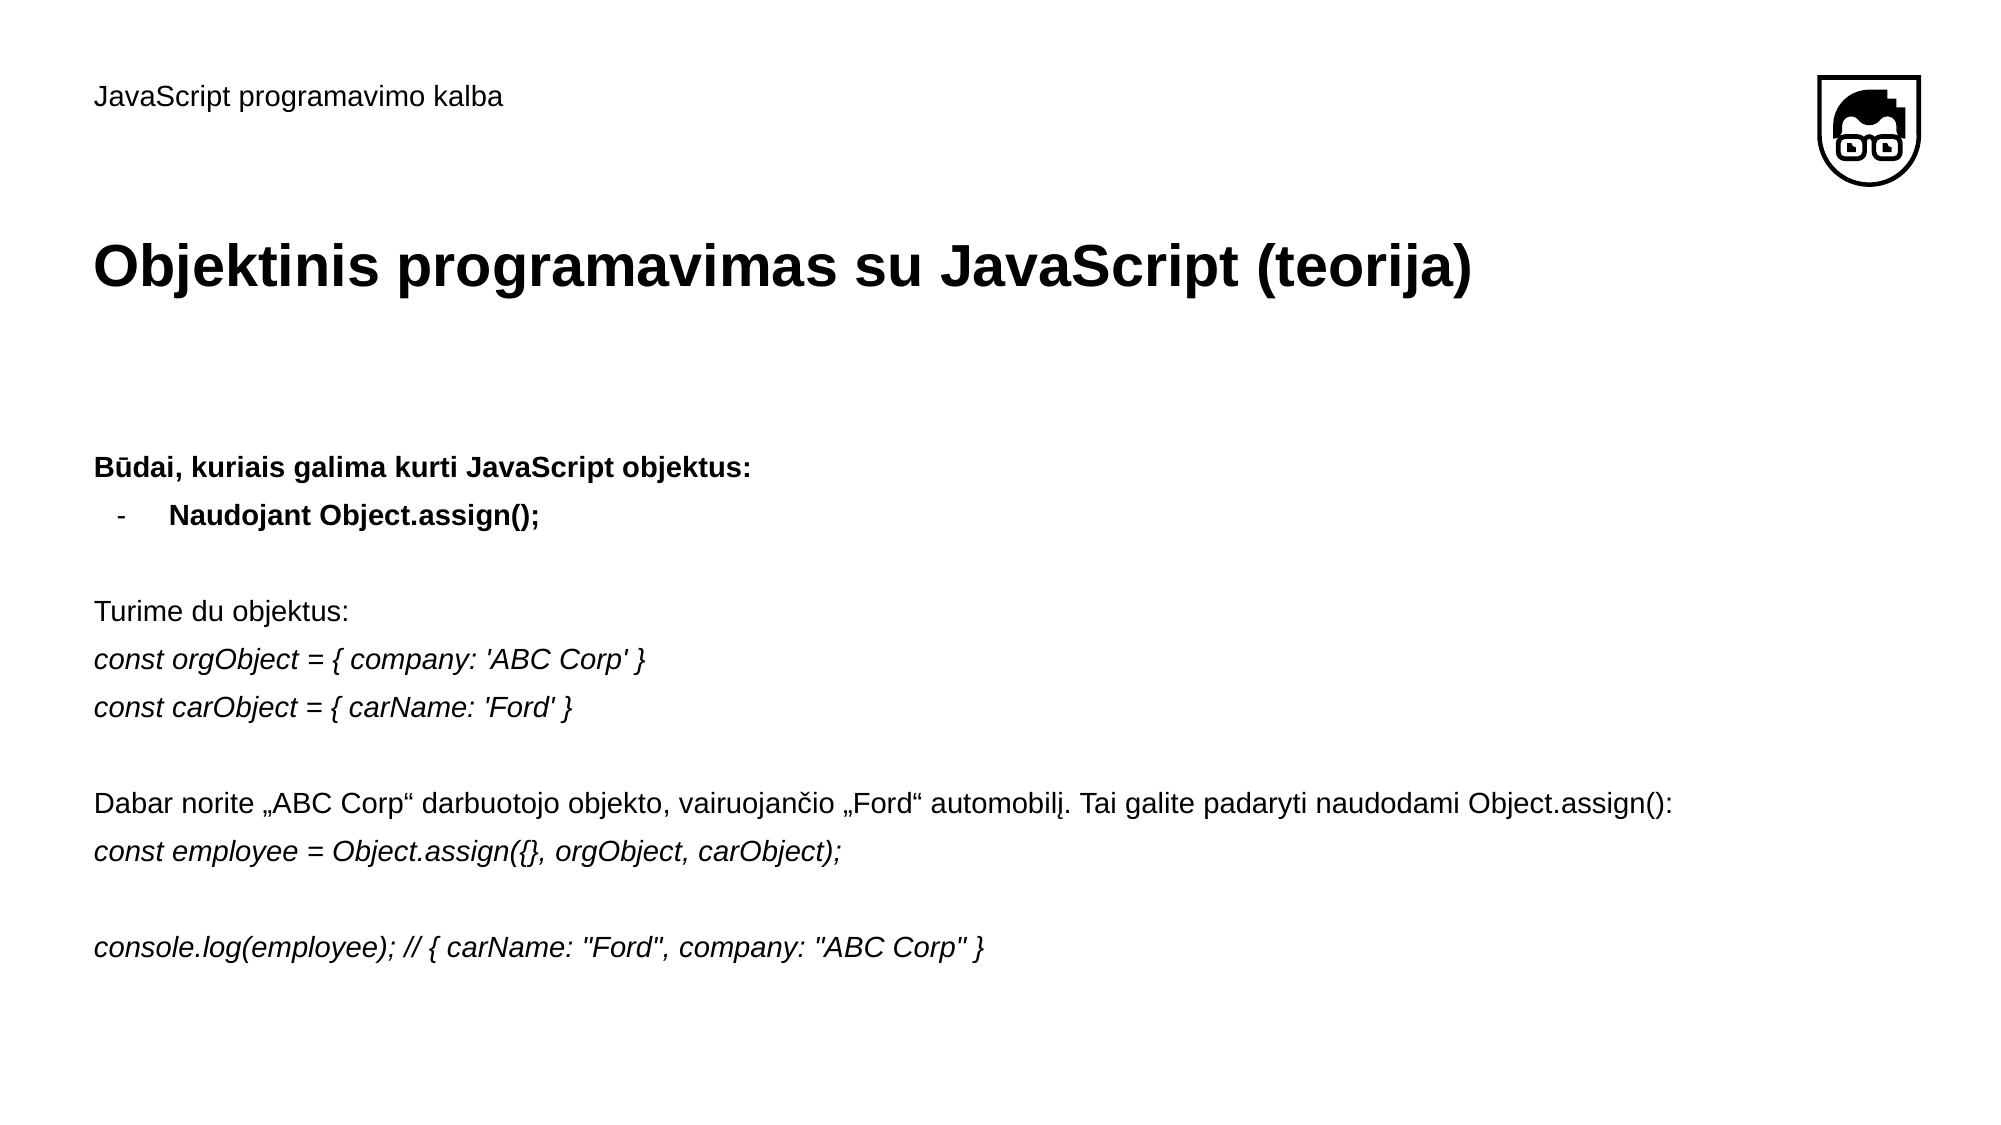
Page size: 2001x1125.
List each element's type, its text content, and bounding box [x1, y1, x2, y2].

list Būdai, kuriais galima kurti JavaScript objektus: Naudojant Object.assign(); Turime du objektus: const orgObject = { company: 'ABC Corp' } const carObject = { carName: 'Ford' } Dabar norite „ABC Corp“ darbuotojo objekto, vairuojančio „Ford“ automobilį. Tai galite padaryti naudodami Object.assign(): const employee = Object.assign({}, orgObject, carObject); console.log(employee); // { carName: "Ford", company: "ABC Corp" } [78, 438, 1861, 1125]
list JavaScript programavimo kalba [78, 75, 1102, 150]
title Objektinis programavimas su JavaScript (teorija) [78, 224, 1851, 438]
